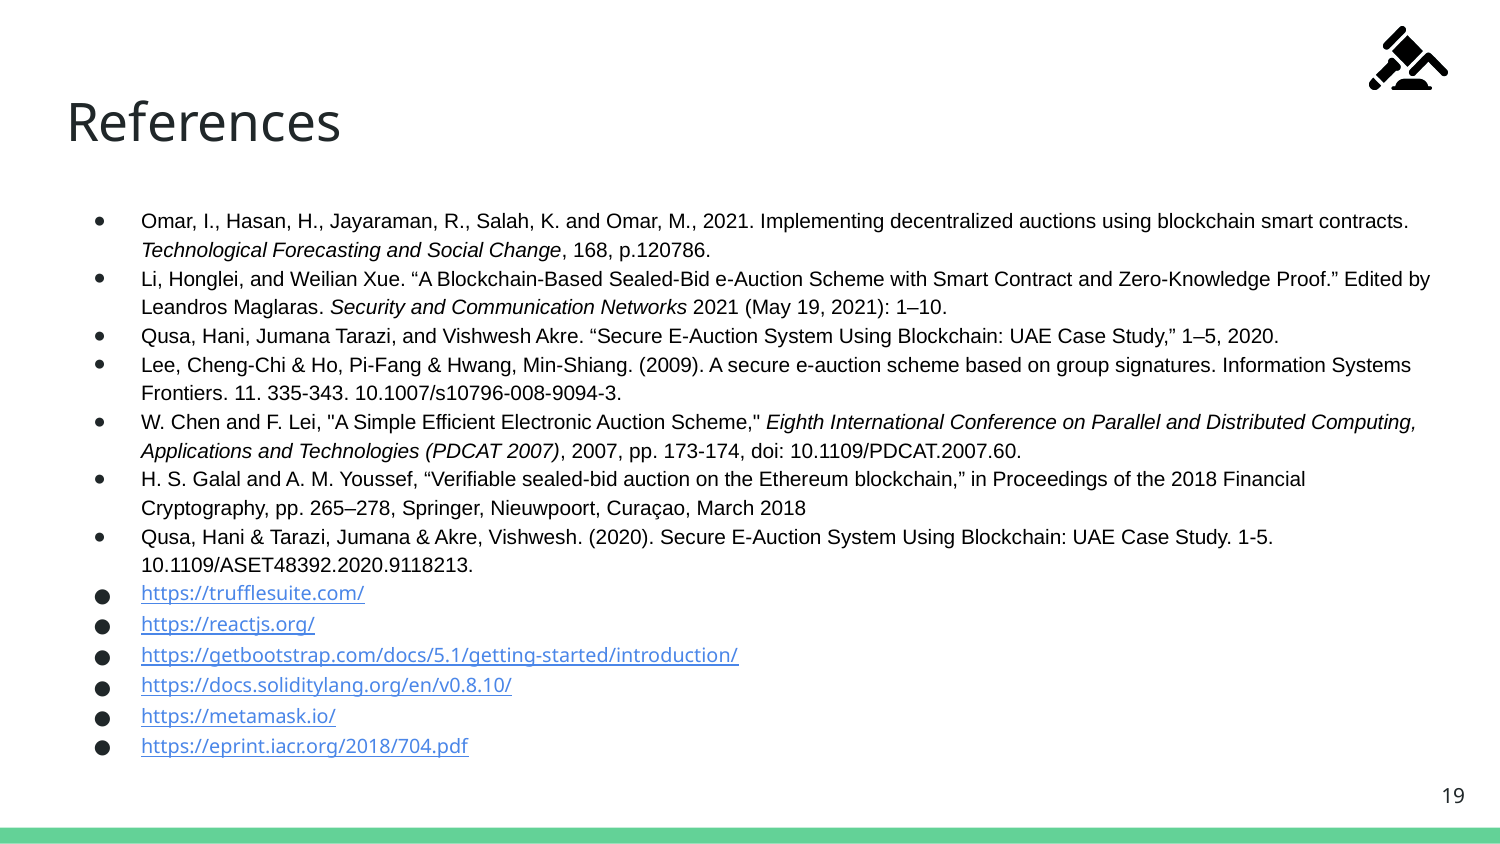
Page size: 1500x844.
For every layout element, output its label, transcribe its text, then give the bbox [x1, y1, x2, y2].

title References [51, 72, 1449, 167]
slide_number ‹#› [1389, 764, 1480, 830]
picture [1368, 26, 1450, 90]
list Omar, I., Hasan, H., Jayaraman, R., Salah, K. and Omar, M., 2021. Implementing decentralized auctions using blockchain smart contracts. Technological Forecasting and Social Change, 168, p.120786. Li, Honglei, and Weilian Xue. “A Blockchain-Based Sealed-Bid e-Auction Scheme with Smart Contract and Zero-Knowledge Proof.” Edited by Leandros Maglaras. Security and Communication Networks 2021 (May 19, 2021): 1–10. Qusa, Hani, Jumana Tarazi, and Vishwesh Akre. “Secure E-Auction System Using Blockchain: UAE Case Study,” 1–5, 2020. Lee, Cheng-Chi & Ho, Pi-Fang & Hwang, Min-Shiang. (2009). A secure e-auction scheme based on group signatures. Information Systems Frontiers. 11. 335-343. 10.1007/s10796-008-9094-3. W. Chen and F. Lei, "A Simple Efficient Electronic Auction Scheme," Eighth International Conference on Parallel and Distributed Computing, Applications and Technologies (PDCAT 2007), 2007, pp. 173-174, doi: 10.1109/PDCAT.2007.60. H. S. Galal and A. M. Youssef, “Verifiable sealed-bid auction on the Ethereum blockchain,” in Proceedings of the 2018 Financial Cryptography, pp. 265–278, Springer, Nieuwpoort, Curaçao, March 2018 Qusa, Hani & Tarazi, Jumana & Akre, Vishwesh. (2020). Secure E-Auction System Using Blockchain: UAE Case Study. 1-5. 10.1109/ASET48392.2020.9118213. https://trufflesuite.com/ https://reactjs.org/ https://getbootstrap.com/docs/5.1/getting-started/introduction/ https://docs.soliditylang.org/en/v0.8.10/ https://metamask.io/ https://eprint.iacr.org/2018/704.pdf [51, 189, 1449, 750]
